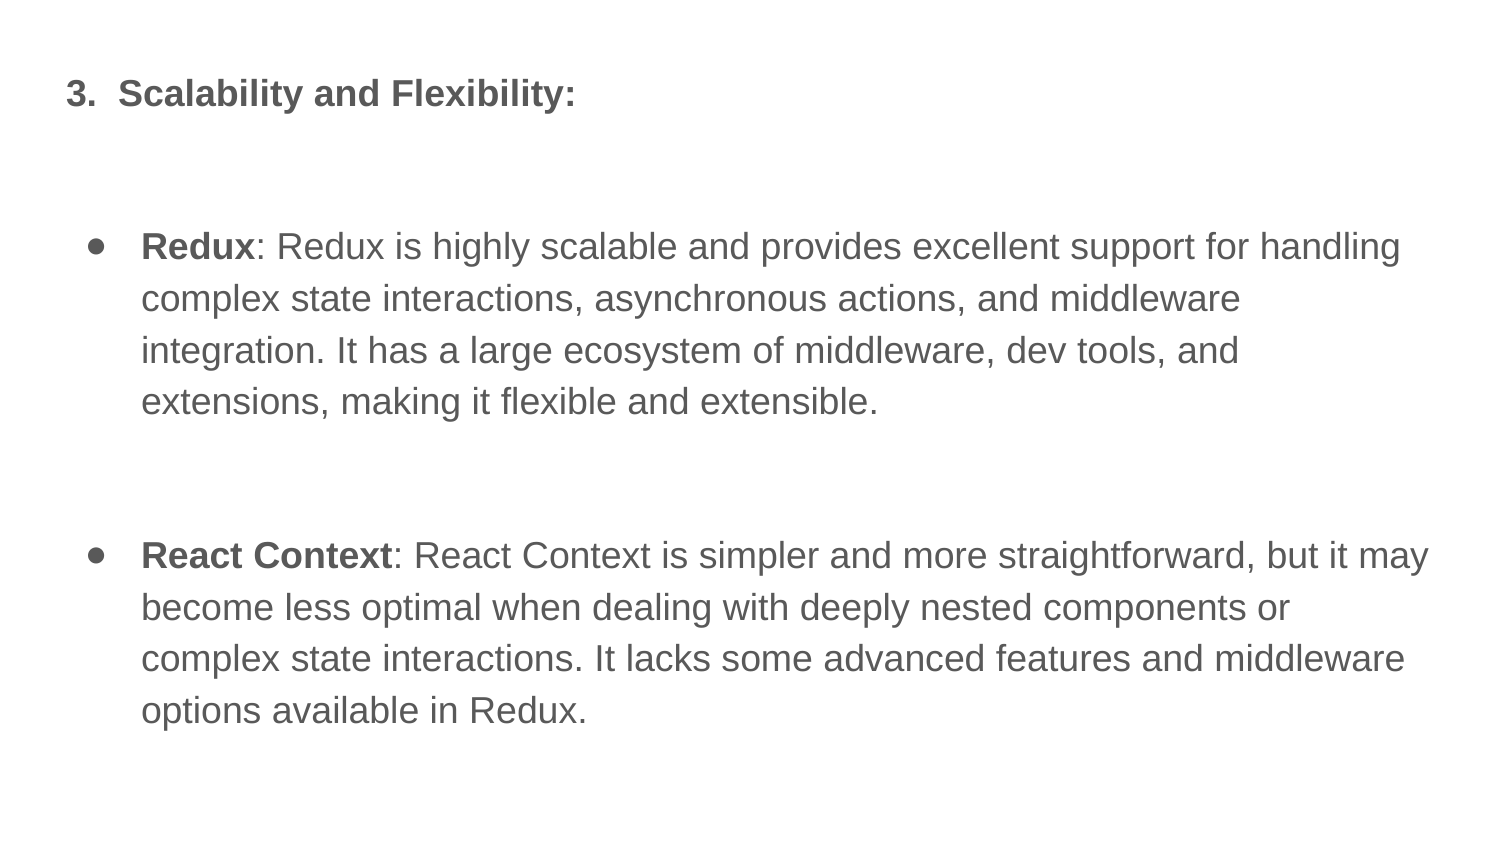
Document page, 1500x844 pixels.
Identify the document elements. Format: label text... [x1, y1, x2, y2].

list 3. Scalability and Flexibility: Redux: Redux is highly scalable and provides excellent support for handling complex state interactions, asynchronous actions, and middleware integration. It has a large ecosystem of middleware, dev tools, and extensions, making it flexible and extensible. React Context: React Context is simpler and more straightforward, but it may become less optimal when dealing with deeply nested components or complex state interactions. It lacks some advanced features and middleware options available in Redux. [51, 46, 1449, 767]
